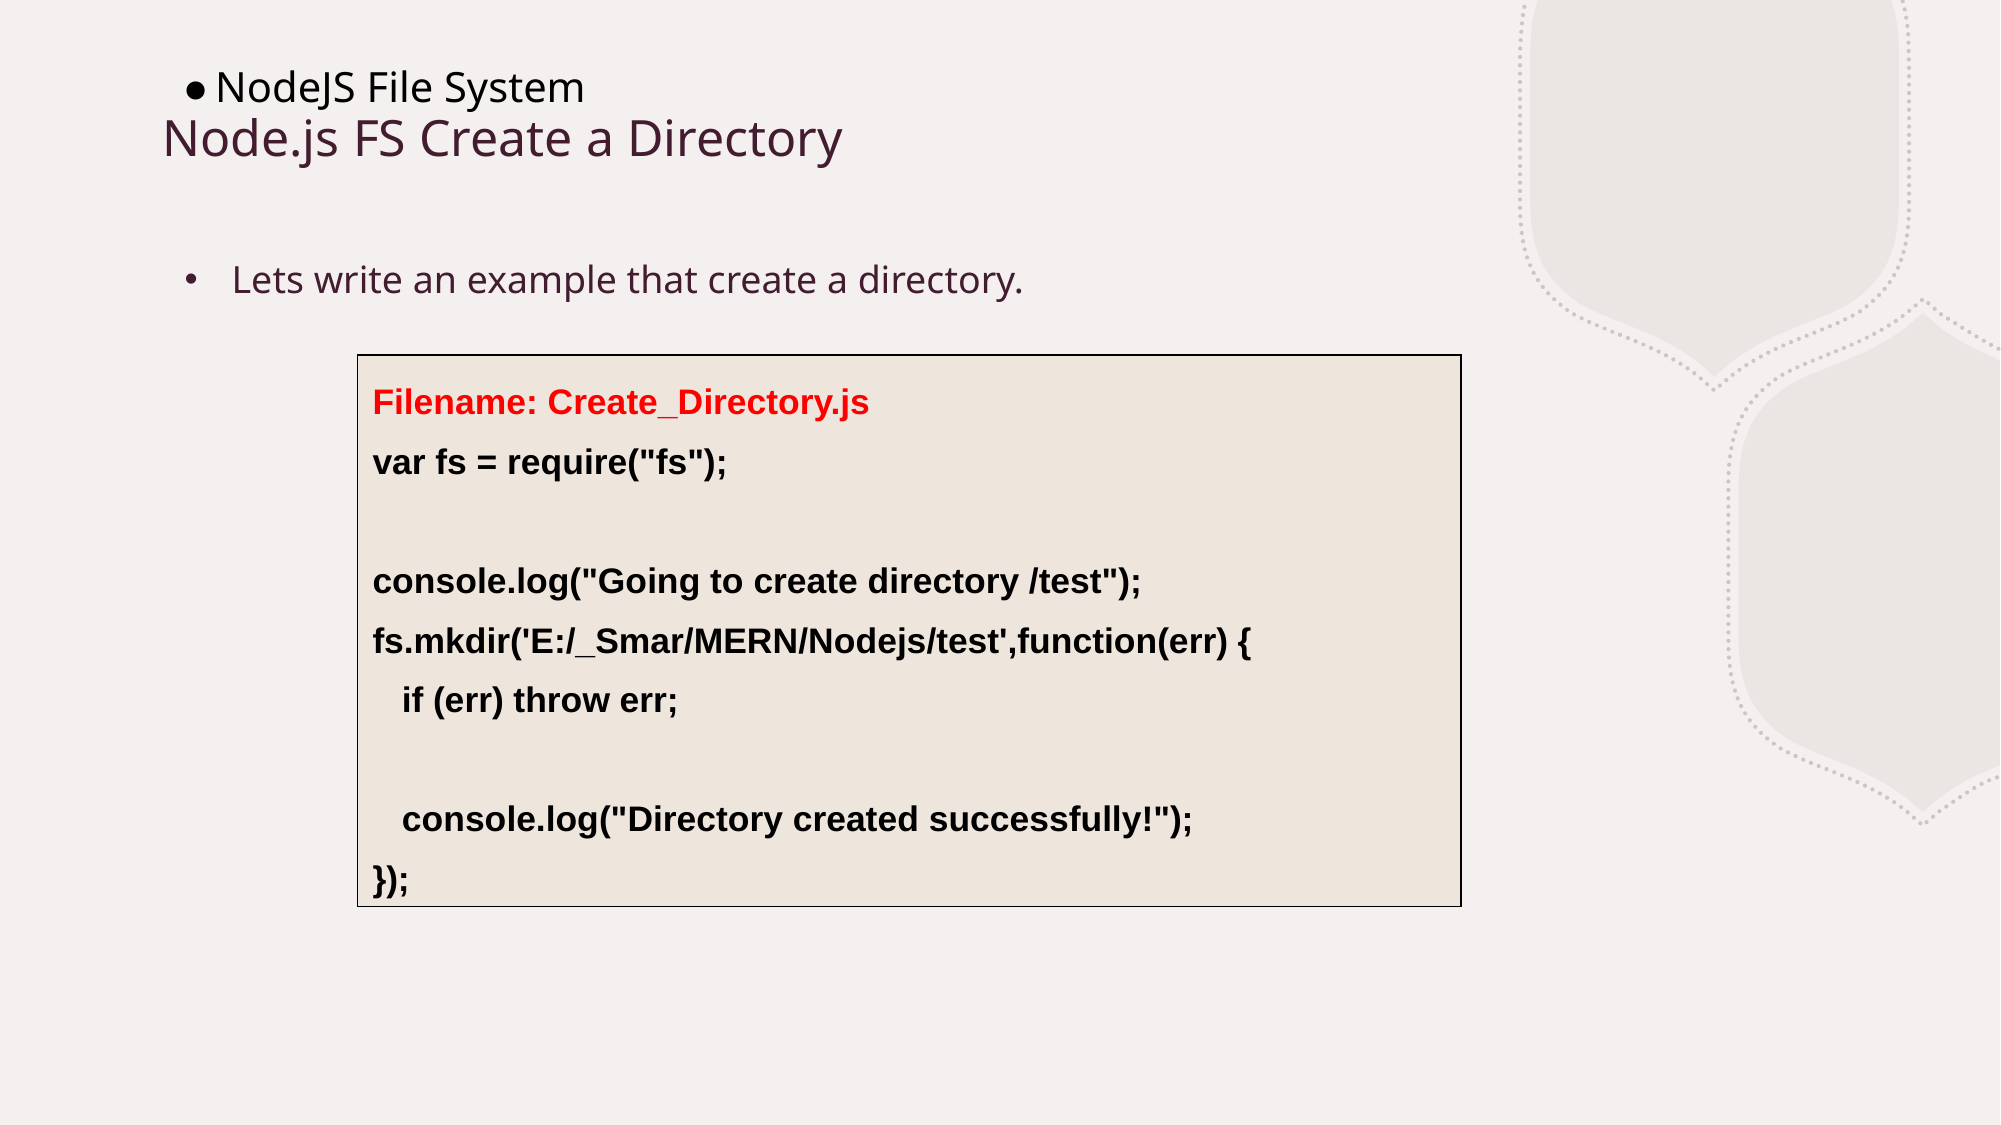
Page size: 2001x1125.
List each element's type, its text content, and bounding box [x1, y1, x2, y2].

list NodeJS File System [161, 48, 1953, 110]
list Lets write an example that create a directory. [162, 225, 1882, 936]
title Node.js FS Create a Directory [162, 105, 1954, 169]
table_header Filename: Create_Directory.js var fs = require("fs"); console.log("Going to create directory /test"); fs.mkdir('E:/_Smar/MERN/Nodejs/test',function(err) { if (err) throw err; console.log("Directory created successfully!"); }); [358, 356, 1460, 906]
